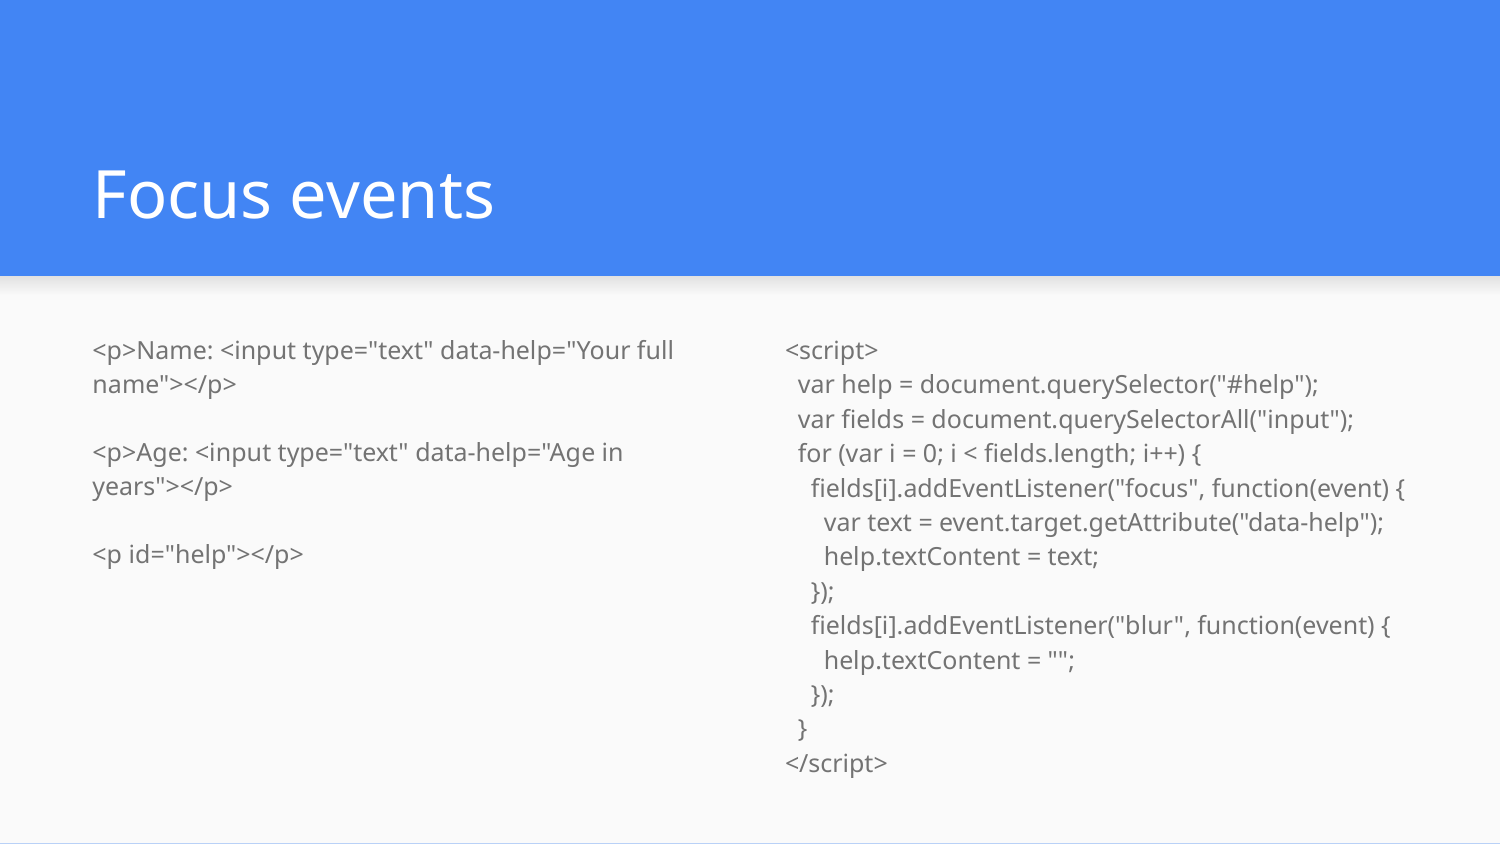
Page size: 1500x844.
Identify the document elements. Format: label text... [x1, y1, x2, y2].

list <script> var help = document.querySelector("#help"); var fields = document.querySelectorAll("input"); for (var i = 0; i < fields.length; i++) { fields[i].addEventListener("focus", function(event) { var text = event.target.getAttribute("data-help"); help.textContent = text; }); fields[i].addEventListener("blur", function(event) { help.textContent = ""; }); } </script> [770, 314, 1427, 760]
list <p>Name: <input type="text" data-help="Your full name"></p> <p>Age: <input type="text" data-help="Age in years"></p> <p id="help"></p> [77, 314, 734, 760]
title Focus events [77, 121, 1427, 248]
